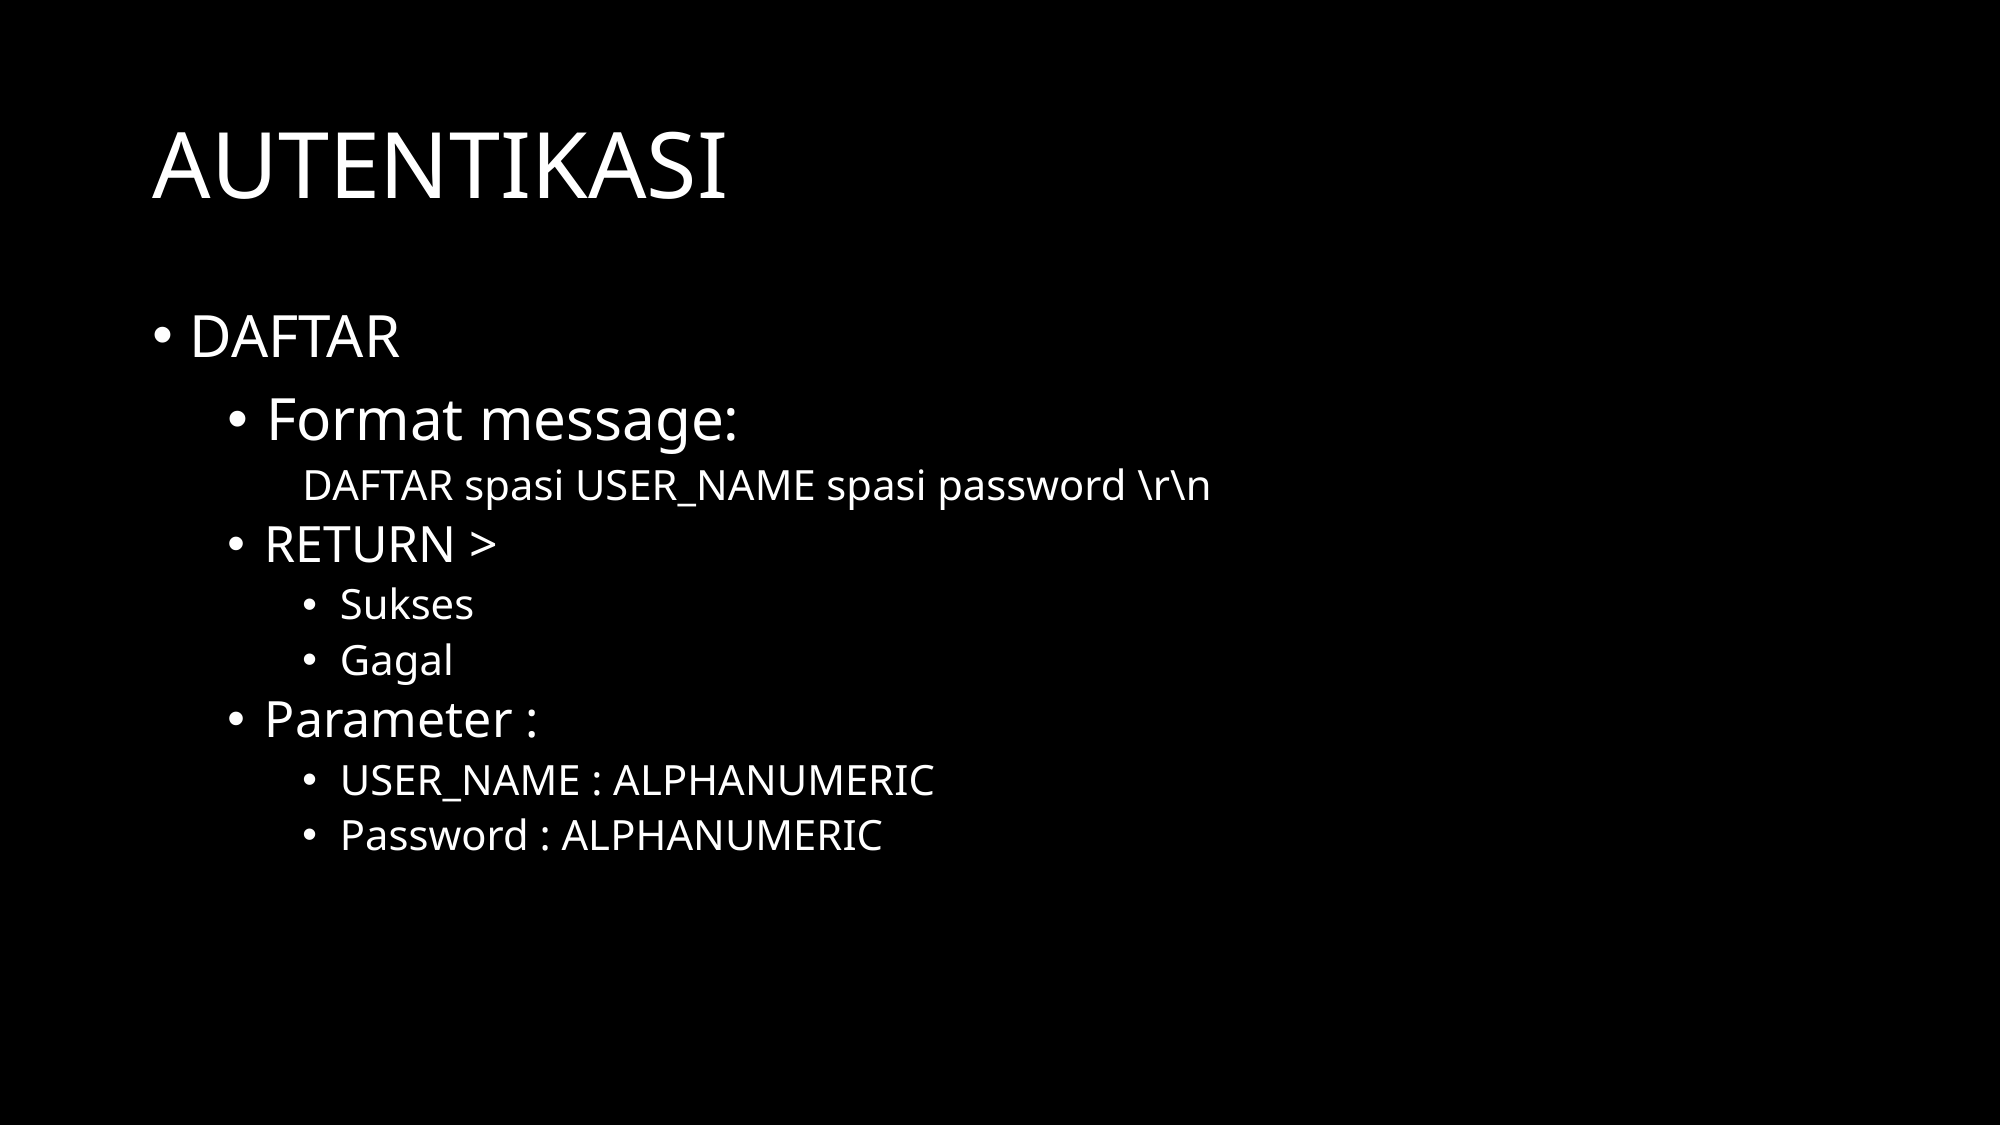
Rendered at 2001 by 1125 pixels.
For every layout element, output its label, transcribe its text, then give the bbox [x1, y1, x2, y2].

title AUTENTIKASI [137, 59, 1863, 278]
list DAFTAR Format message: DAFTAR spasi USER_NAME spasi password \r\n RETURN > Sukses Gagal Parameter : USER_NAME : ALPHANUMERIC Password : ALPHANUMERIC [137, 299, 1863, 1014]
